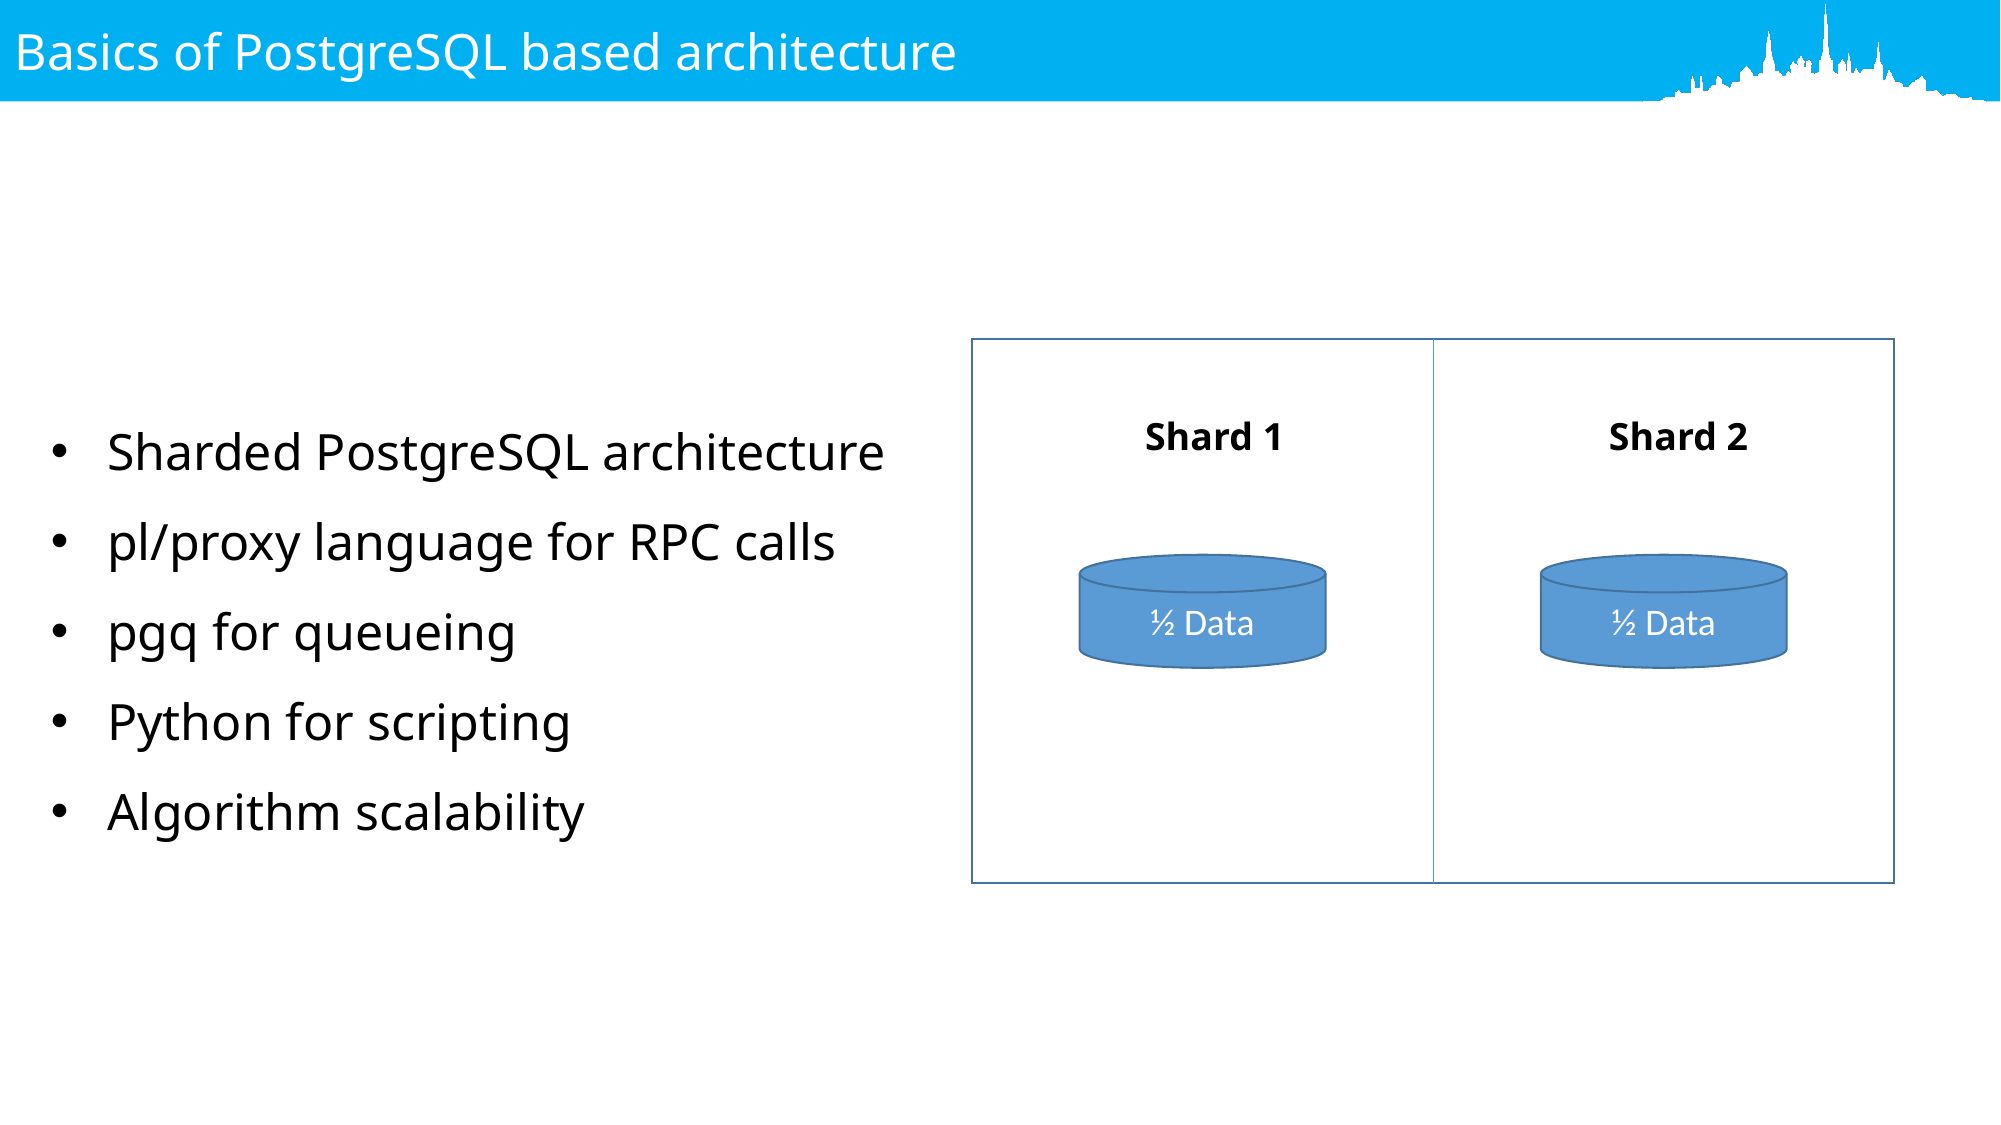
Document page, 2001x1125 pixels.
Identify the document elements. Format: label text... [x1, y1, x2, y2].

text_box ½ Data [1078, 553, 1327, 669]
text_box Basics of PostgreSQL based architecture [0, 0, 2000, 102]
text_box Shard 1 [1130, 405, 1300, 466]
text_box Shard 2 [1594, 405, 1764, 466]
text_box ½ Data [1539, 553, 1788, 669]
picture [1661, 15, 1984, 102]
text_box Sharded PostgreSQL architecture pl/proxy language for RPC calls pgq for queueing Python for scripting Algorithm scalability [36, 383, 901, 848]
text_box [971, 338, 1895, 884]
